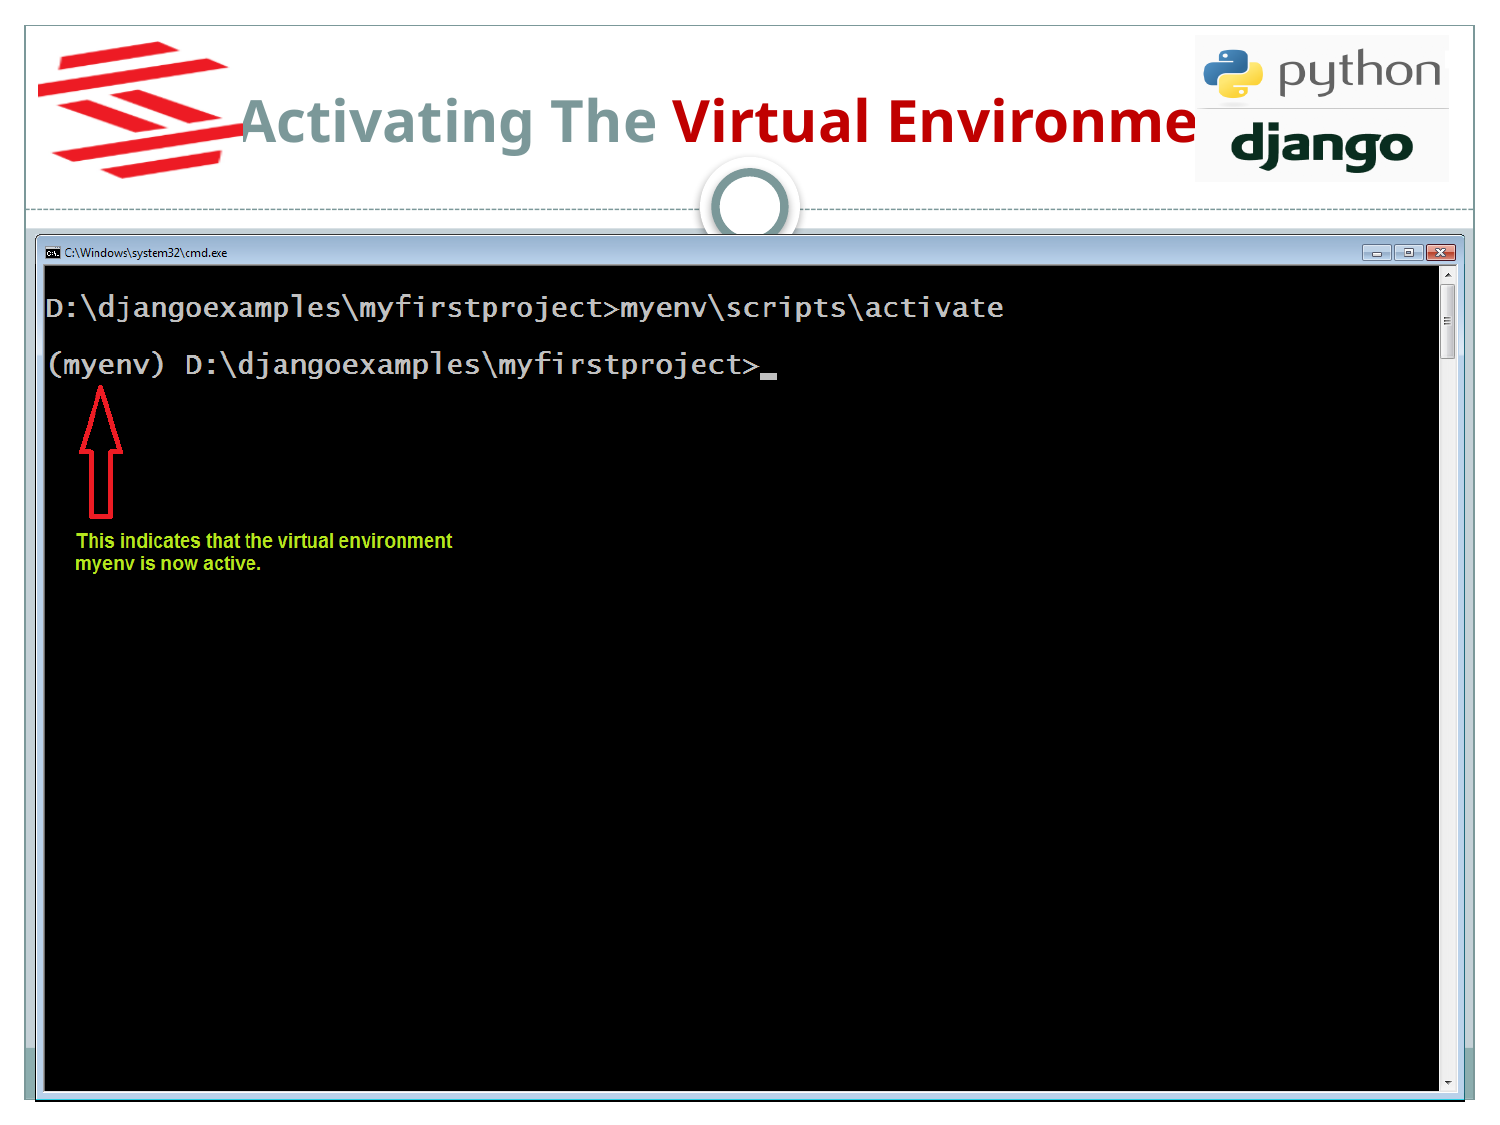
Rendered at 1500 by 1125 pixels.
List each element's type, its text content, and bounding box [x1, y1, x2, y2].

title Activating The Virtual Environment [237, 37, 1190, 162]
picture [37, 40, 243, 185]
picture [1195, 34, 1449, 183]
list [34, 234, 1466, 1102]
